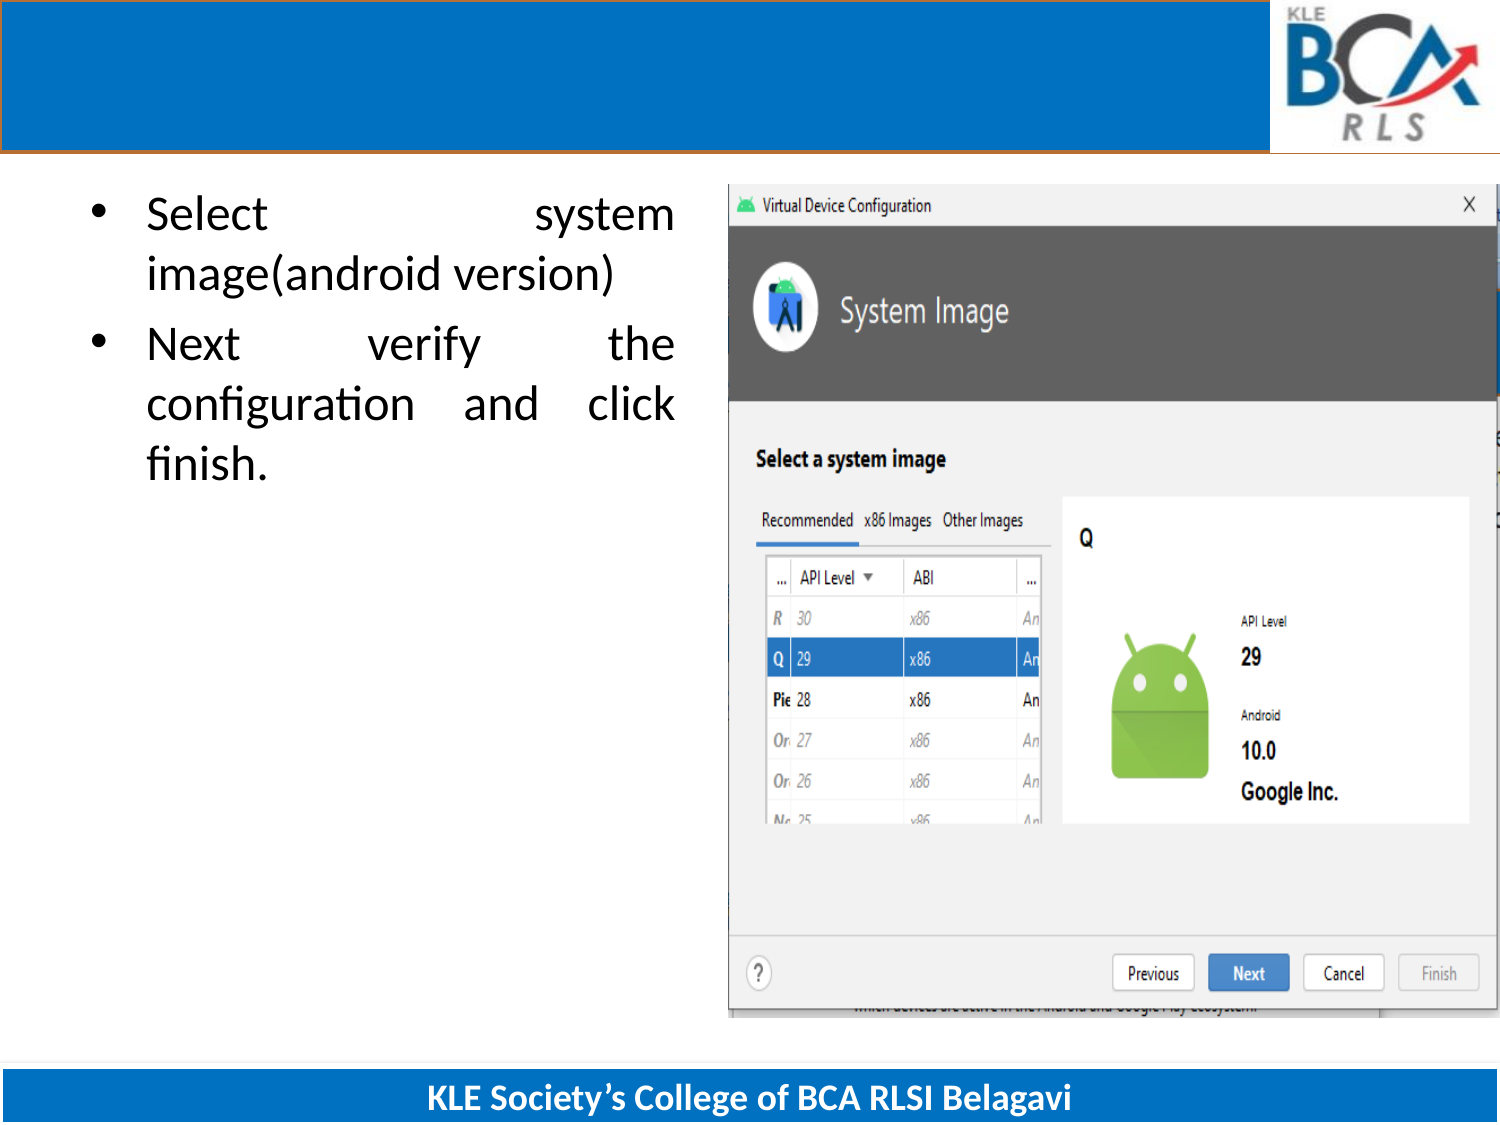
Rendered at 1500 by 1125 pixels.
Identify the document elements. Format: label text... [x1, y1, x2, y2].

picture [1270, 0, 1500, 153]
text_box [0, 0, 1268, 154]
text_box KLE Society’s College of BCA RLSI Belagavi [0, 1063, 1500, 1125]
list Select system image(android version) Next verify the configuration and click finish. [75, 172, 691, 1005]
picture [727, 184, 1500, 1018]
